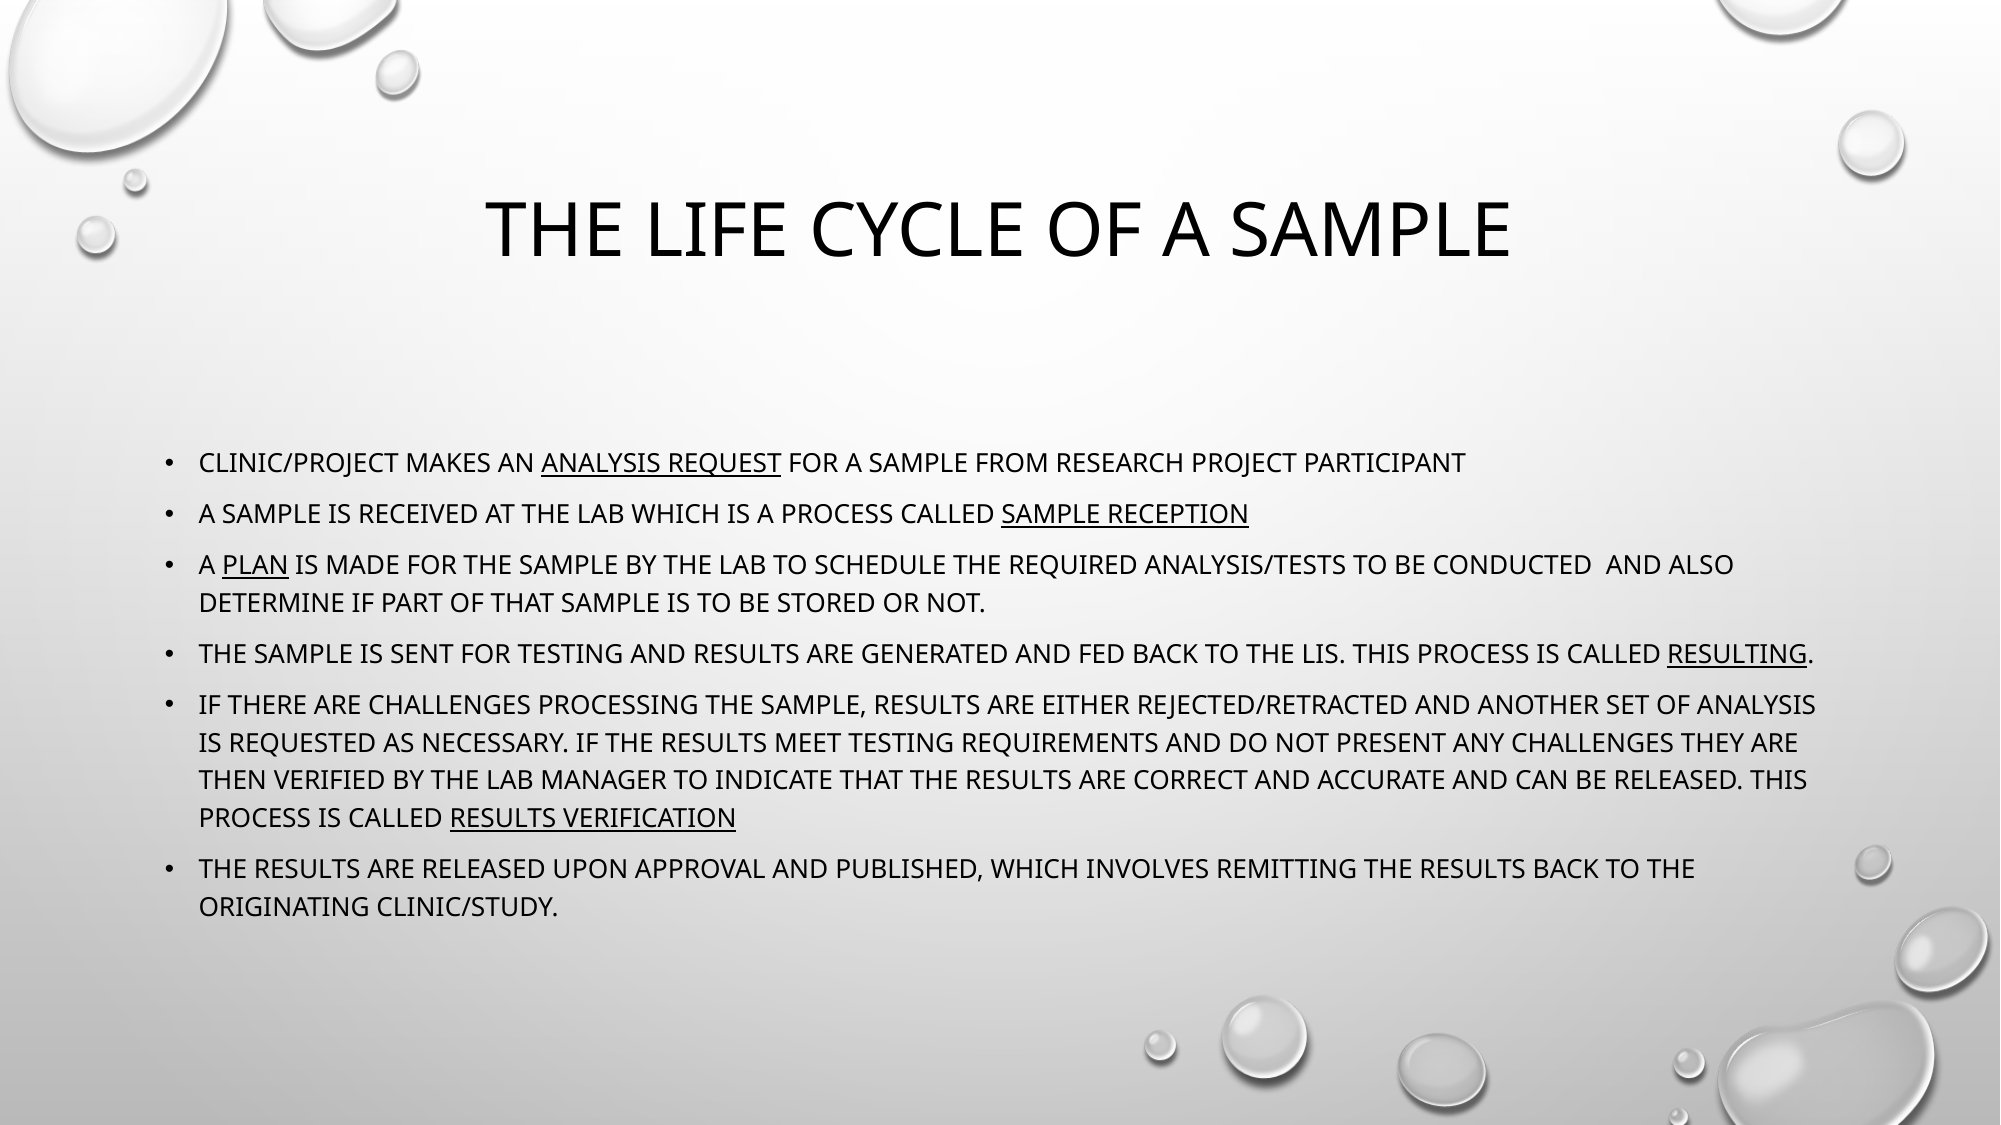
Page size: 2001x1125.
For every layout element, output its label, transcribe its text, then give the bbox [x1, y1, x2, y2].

title The Life cycle of a sample [149, 101, 1851, 364]
list Clinic/Project makes an Analysis Request for a sample from research project participant A Sample is received at the lab which is a process called Sample Reception A Plan is made for the sample by the lab to schedule the required analysis/tests to be conducted and also determine if part of that sample is to be stored or not. The sample is sent for testing and results are generated and fed back to the LIS. This process is called Resulting. If there are challenges processing the sample, results are either rejected/retracted and another set of analysis is requested as necessary. If the results meet testing requirements and do not present any challenges they are then verified by the lab manager to indicate that the results are correct and accurate and can be released. This process is called Results Verification The results are released upon approval and published, which involves remitting the results back to the originating clinic/study. [149, 388, 1850, 950]
picture [0, 0, 2000, 1125]
